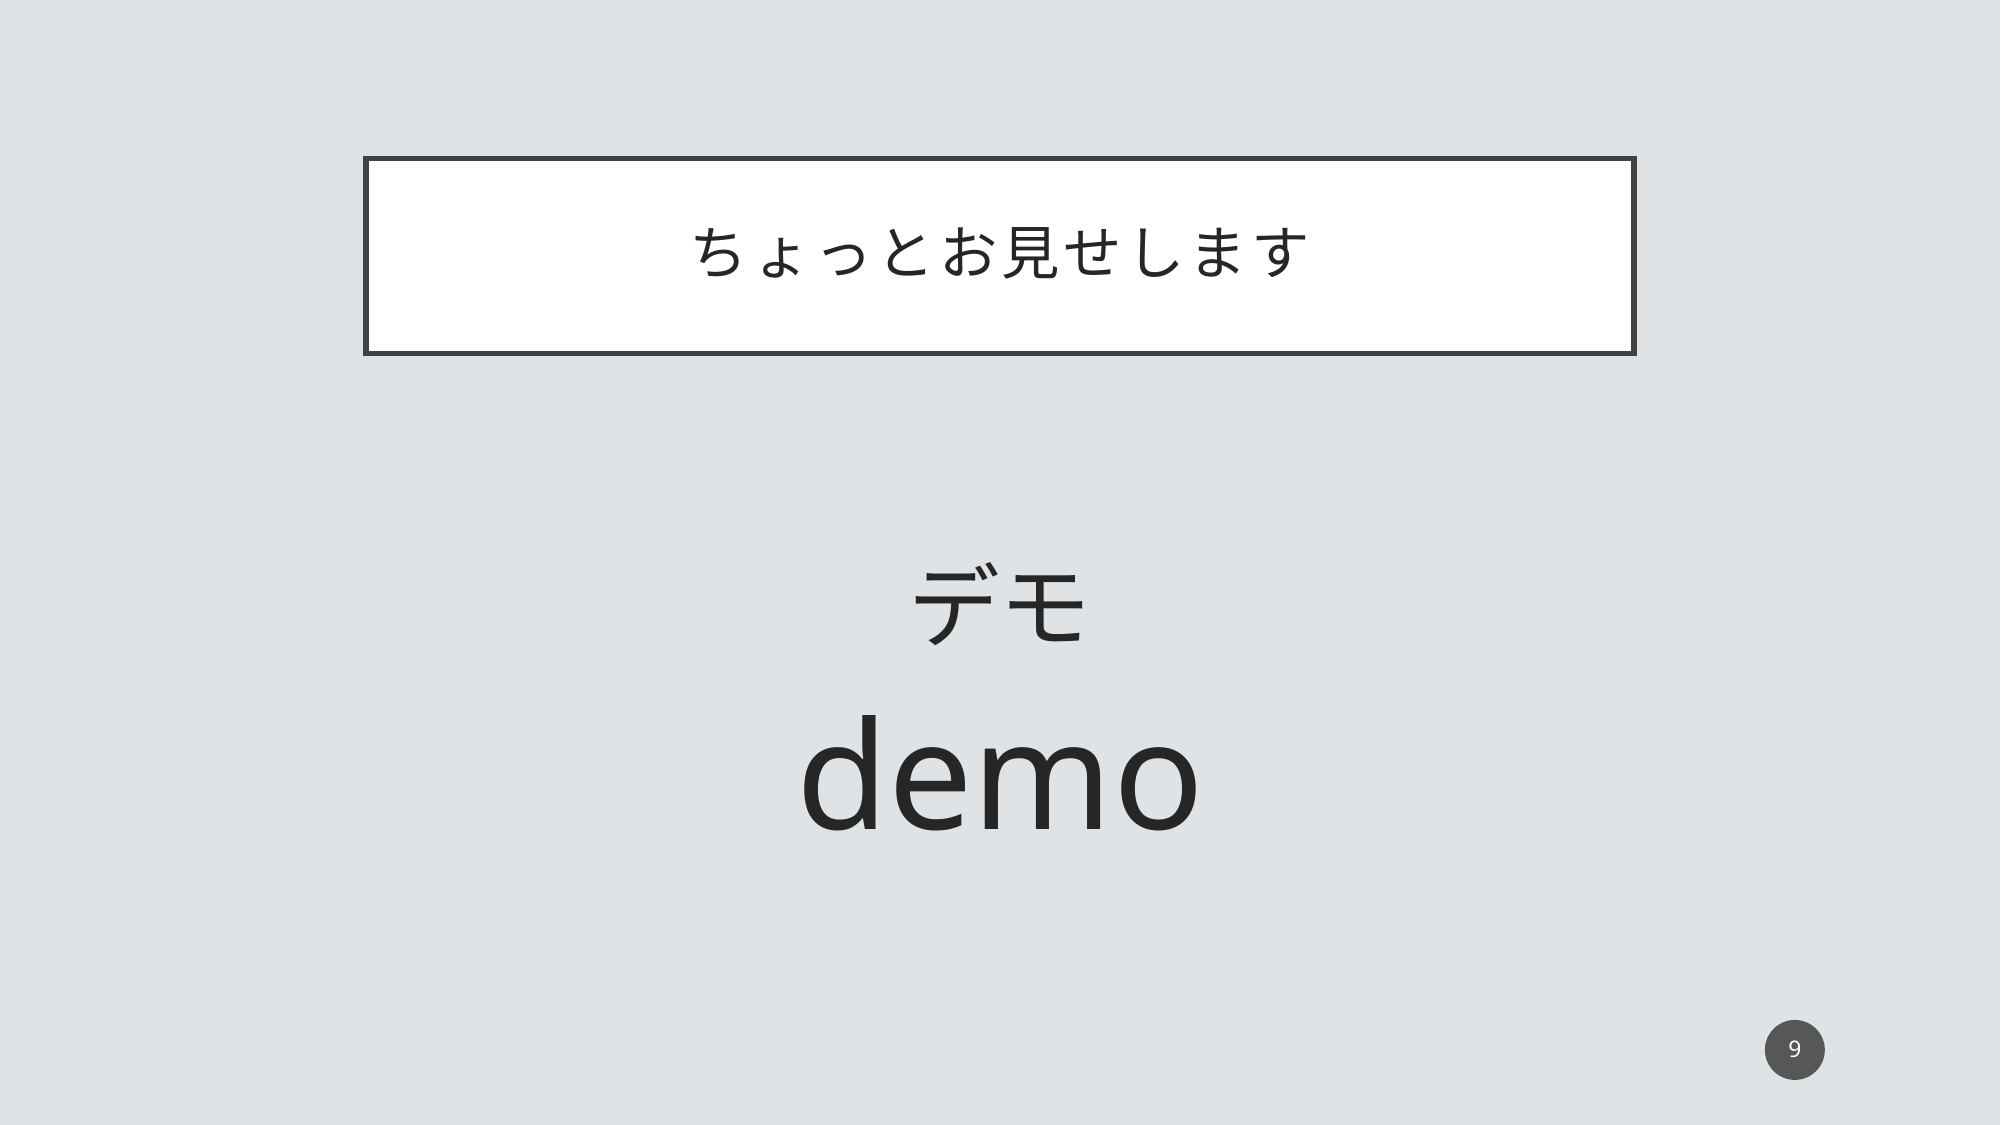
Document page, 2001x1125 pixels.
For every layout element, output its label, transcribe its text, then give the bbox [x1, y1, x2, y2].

slide_number 9 [1764, 1019, 1825, 1080]
title ちょっとお見せします [363, 156, 1637, 356]
list デモ demo [366, 541, 1634, 1050]
